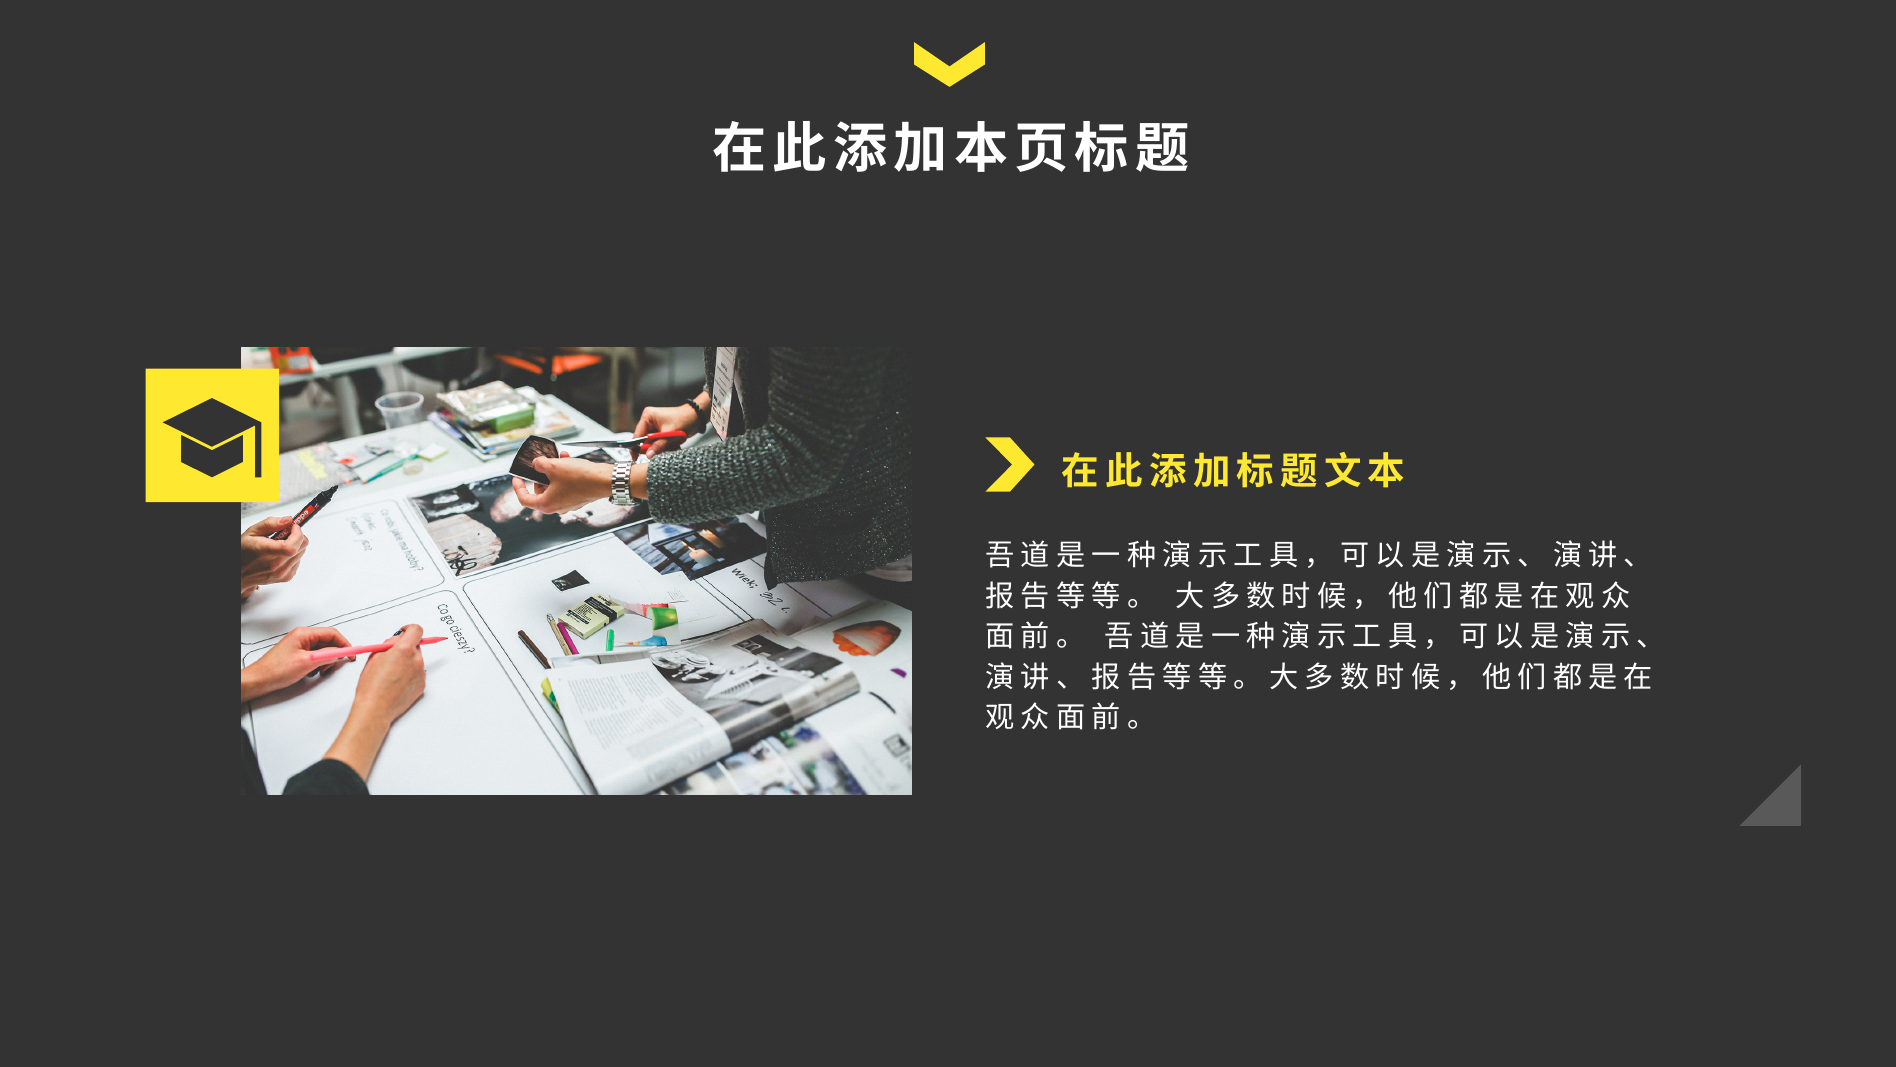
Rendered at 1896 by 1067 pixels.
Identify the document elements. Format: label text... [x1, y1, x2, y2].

picture [241, 347, 912, 795]
text_box [985, 437, 1035, 492]
text_box 在此添加本页标题 [664, 92, 1238, 189]
text_box [1739, 764, 1801, 826]
text_box [181, 434, 236, 478]
text_box 吾道是一种演示工具，可以是演示、演讲、报告等等。 大多数时候，他们都是在观众面前。 吾道是一种演示工具，可以是演示、演讲、报告等等。大多数时候，他们都是在观众面前。 [964, 520, 1689, 744]
text_box [162, 398, 236, 447]
text_box [145, 368, 236, 503]
text_box 在此添加标题文本 [1041, 429, 1436, 503]
text_box [914, 42, 985, 87]
